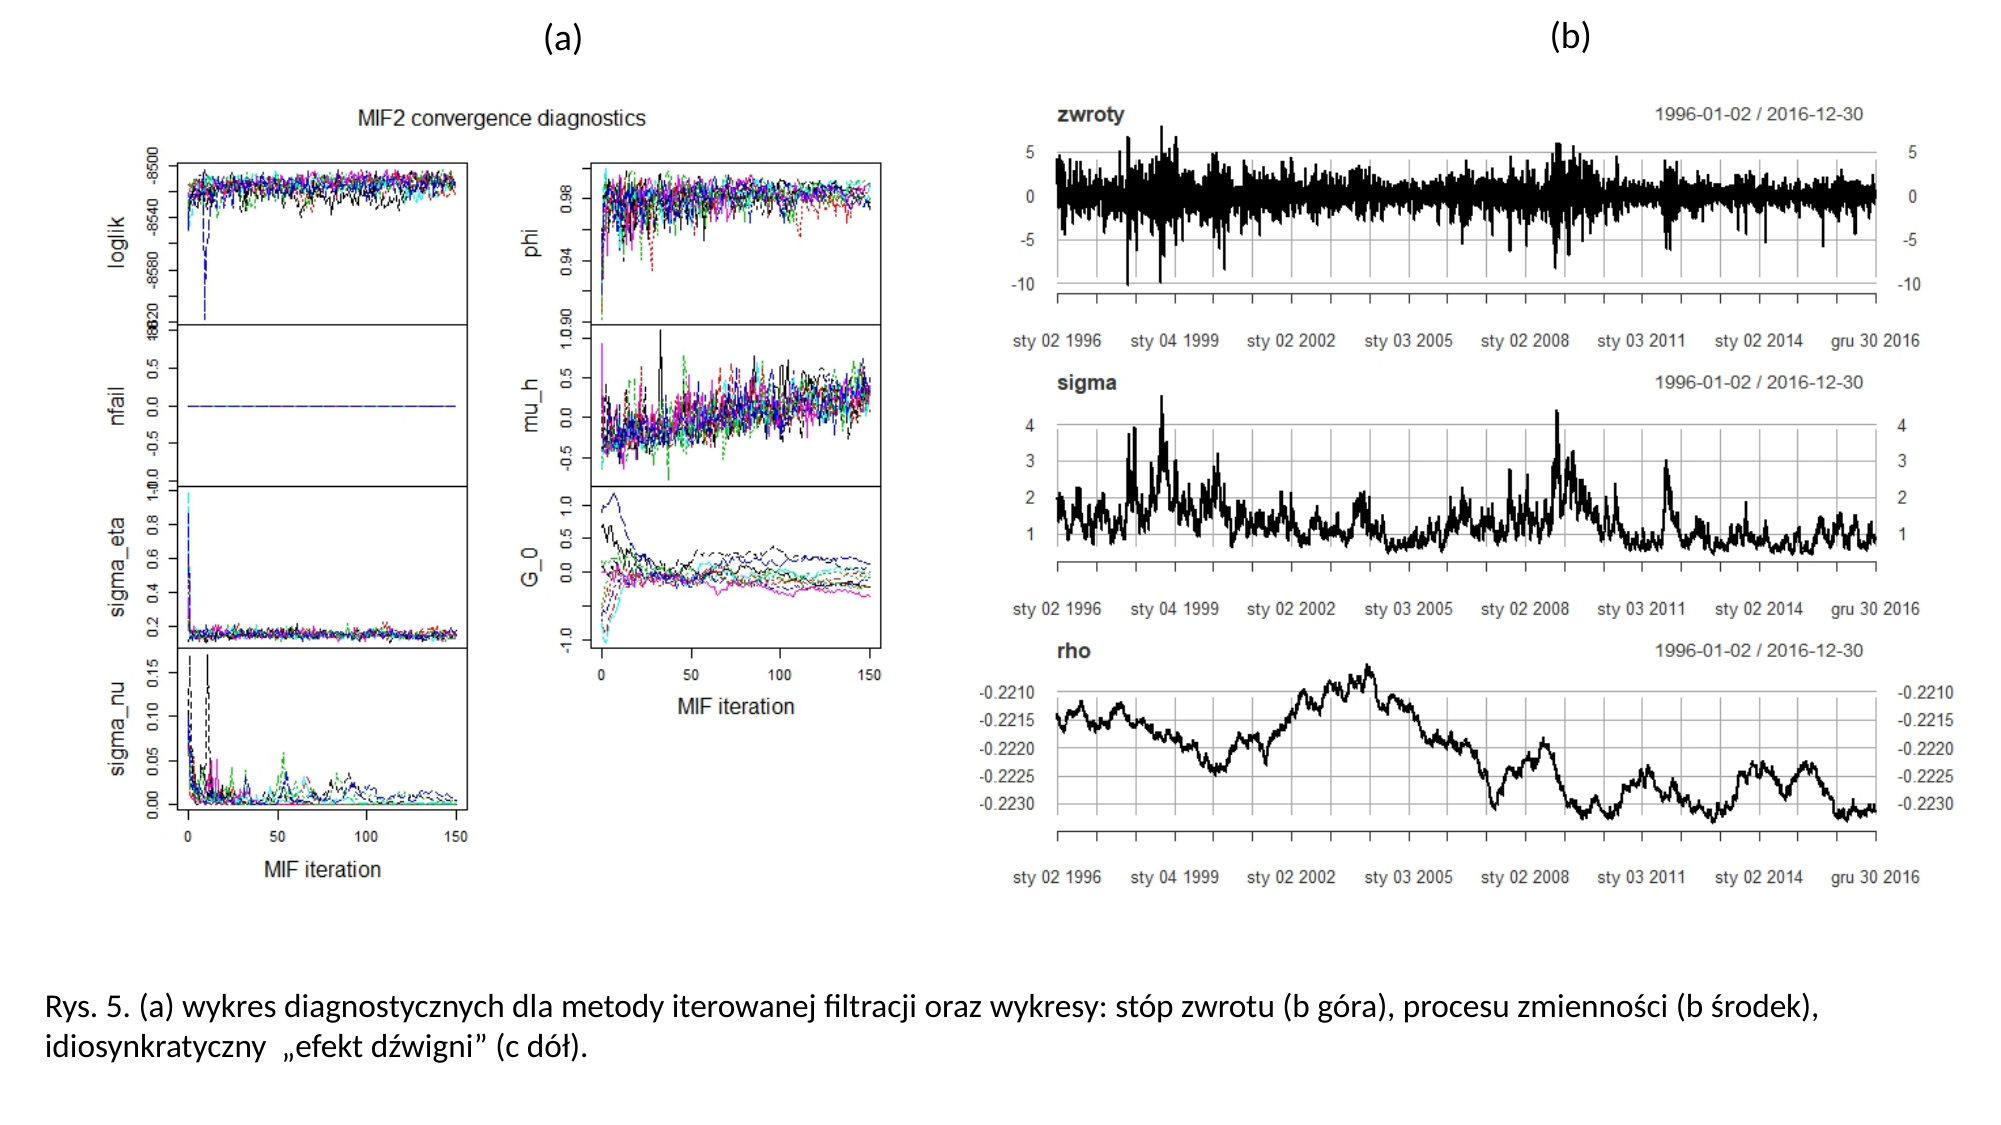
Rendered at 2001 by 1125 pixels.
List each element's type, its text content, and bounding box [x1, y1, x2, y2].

picture [980, 93, 1954, 899]
picture [90, 77, 917, 915]
text_box (b) [1534, 3, 1643, 63]
text_box (a) [528, 5, 651, 66]
text_box Rys. 5. (a) wykres diagnostycznych dla metody iterowanej filtracji oraz wykresy: stóp zwrotu (b góra), procesu zmienności (b środek), idiosynkratyczny „efekt dźwigni” (c dół). [29, 976, 1982, 1072]
